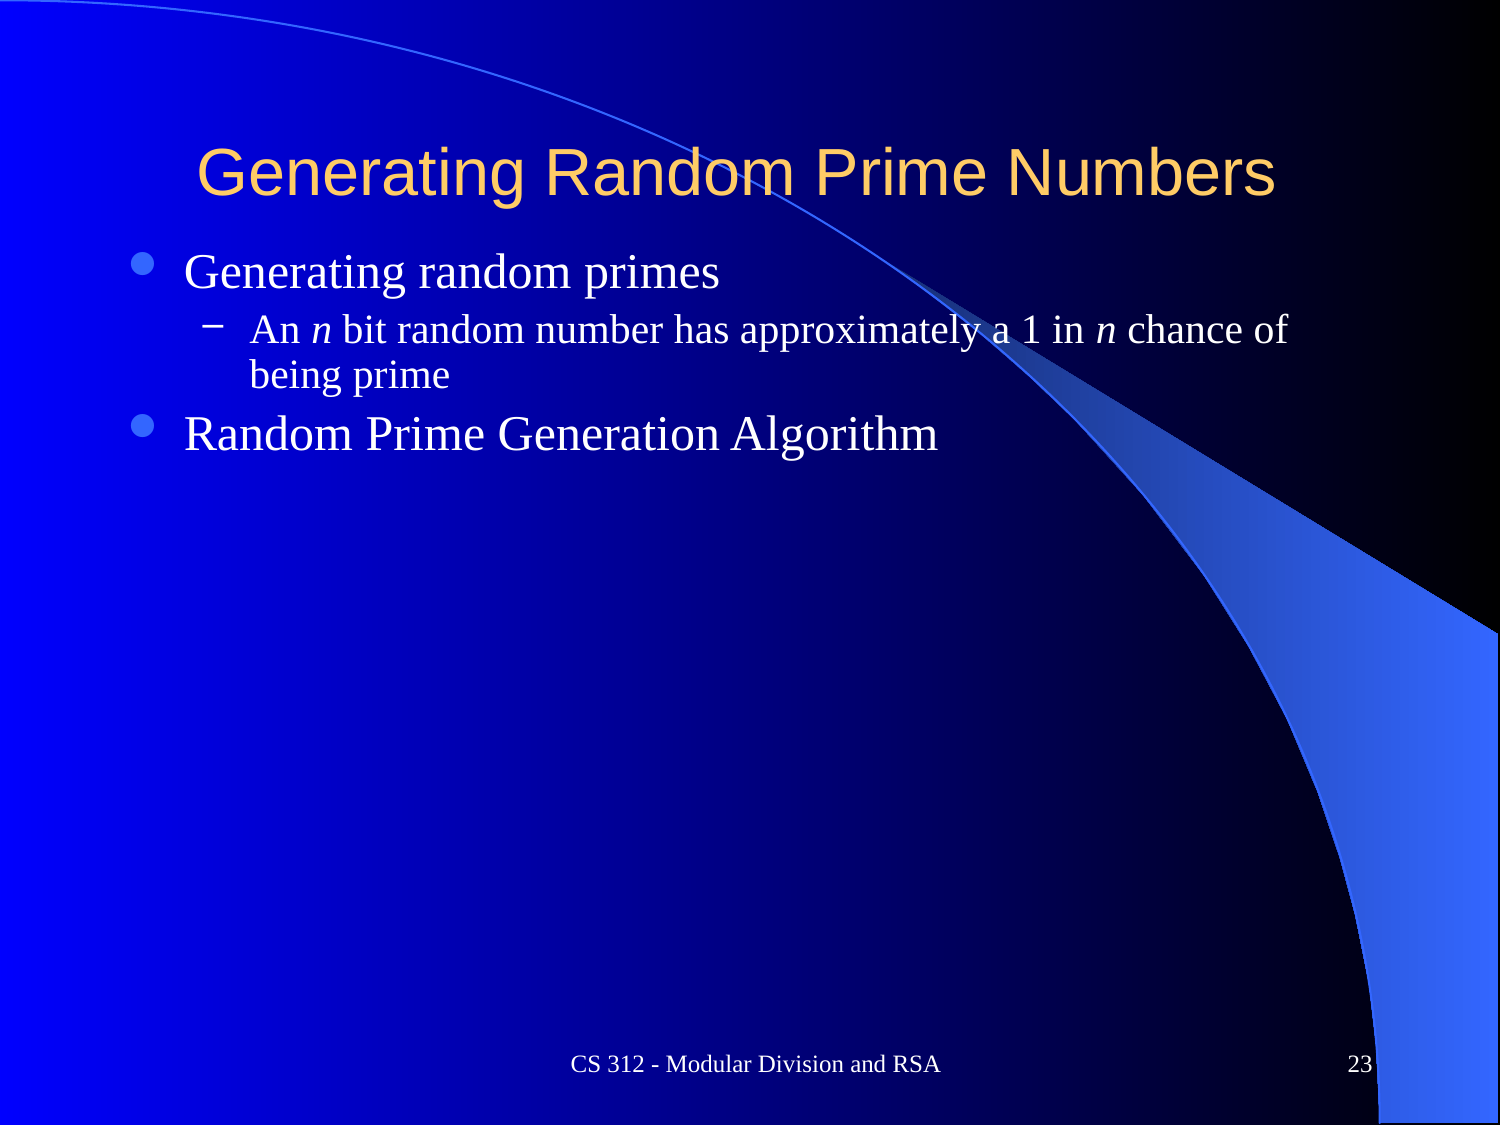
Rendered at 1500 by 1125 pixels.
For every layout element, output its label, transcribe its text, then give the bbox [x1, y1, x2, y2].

title Generating Random Prime Numbers [99, 99, 1376, 238]
list Generating random primes An n bit random number has approximately a 1 in n chance of being prime Random Prime Generation Algorithm [112, 237, 1388, 1001]
footer CS 312 - Modular Division and RSA [437, 1024, 1074, 1101]
slide_number 23 [1074, 1024, 1388, 1101]
